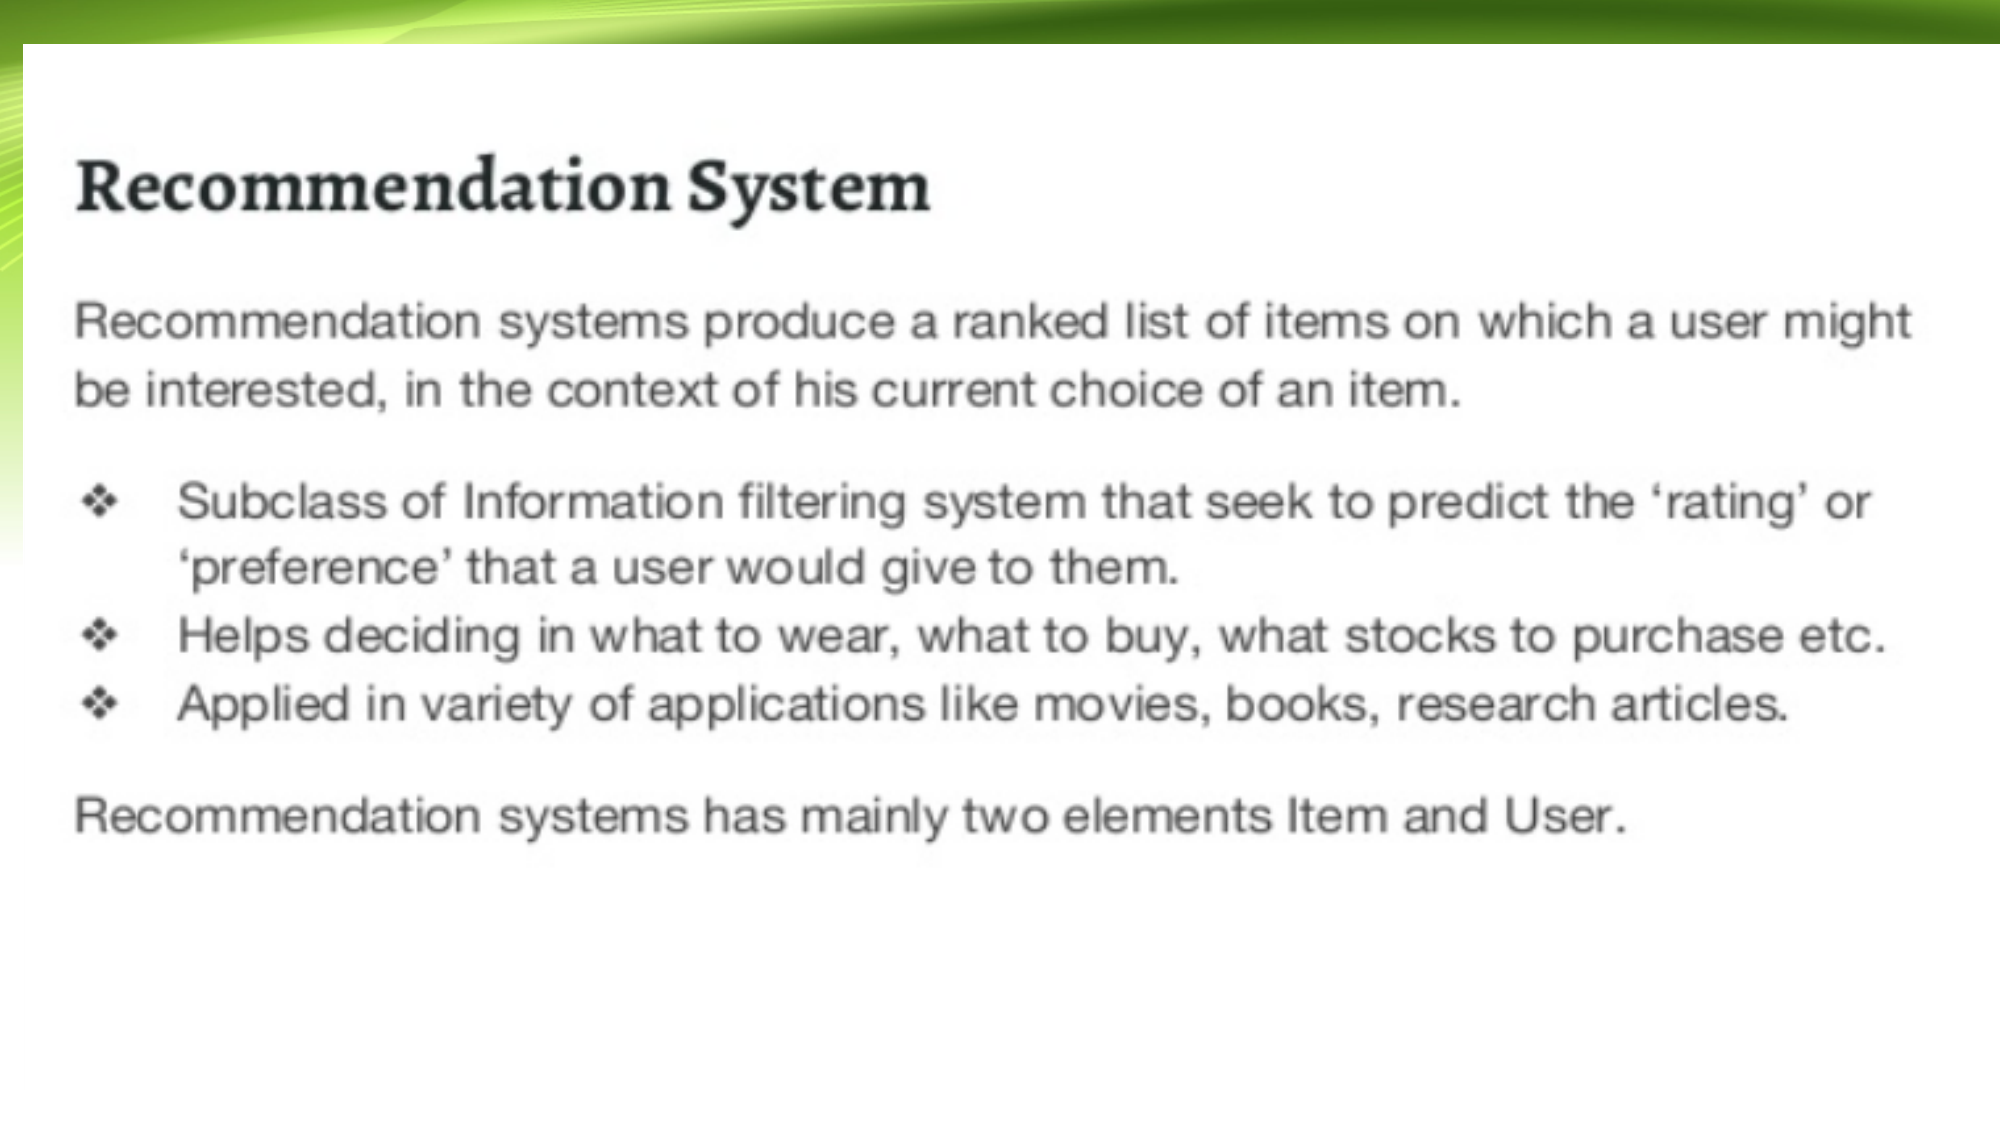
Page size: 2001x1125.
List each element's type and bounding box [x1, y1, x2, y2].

list [23, 44, 2000, 1090]
picture [0, 0, 2000, 1125]
